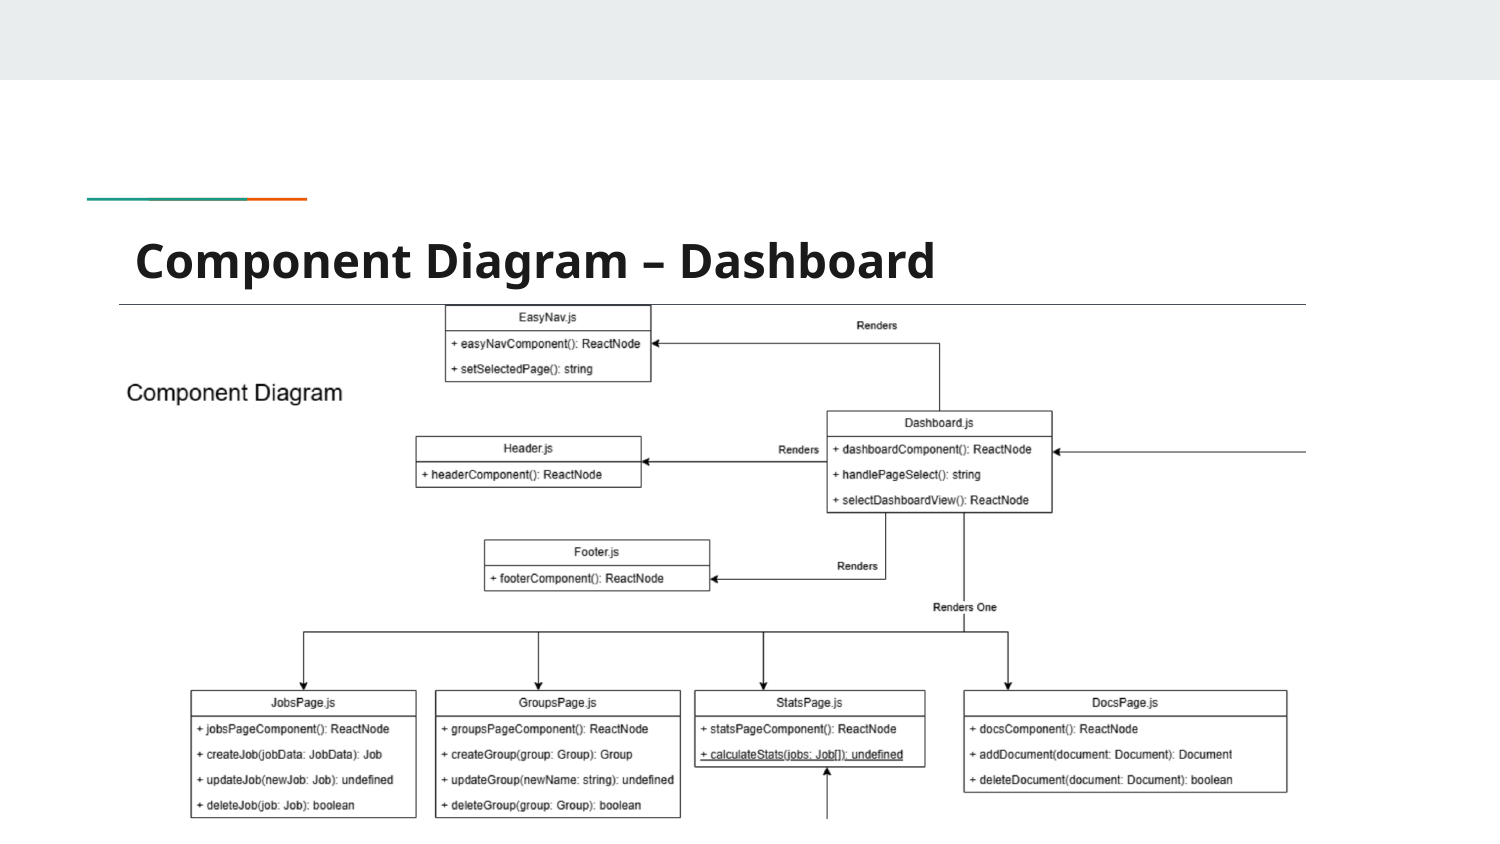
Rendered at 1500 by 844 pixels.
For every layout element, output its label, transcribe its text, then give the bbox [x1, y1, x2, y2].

picture [119, 303, 1306, 820]
title Component Diagram – Dashboard [119, 216, 1381, 305]
